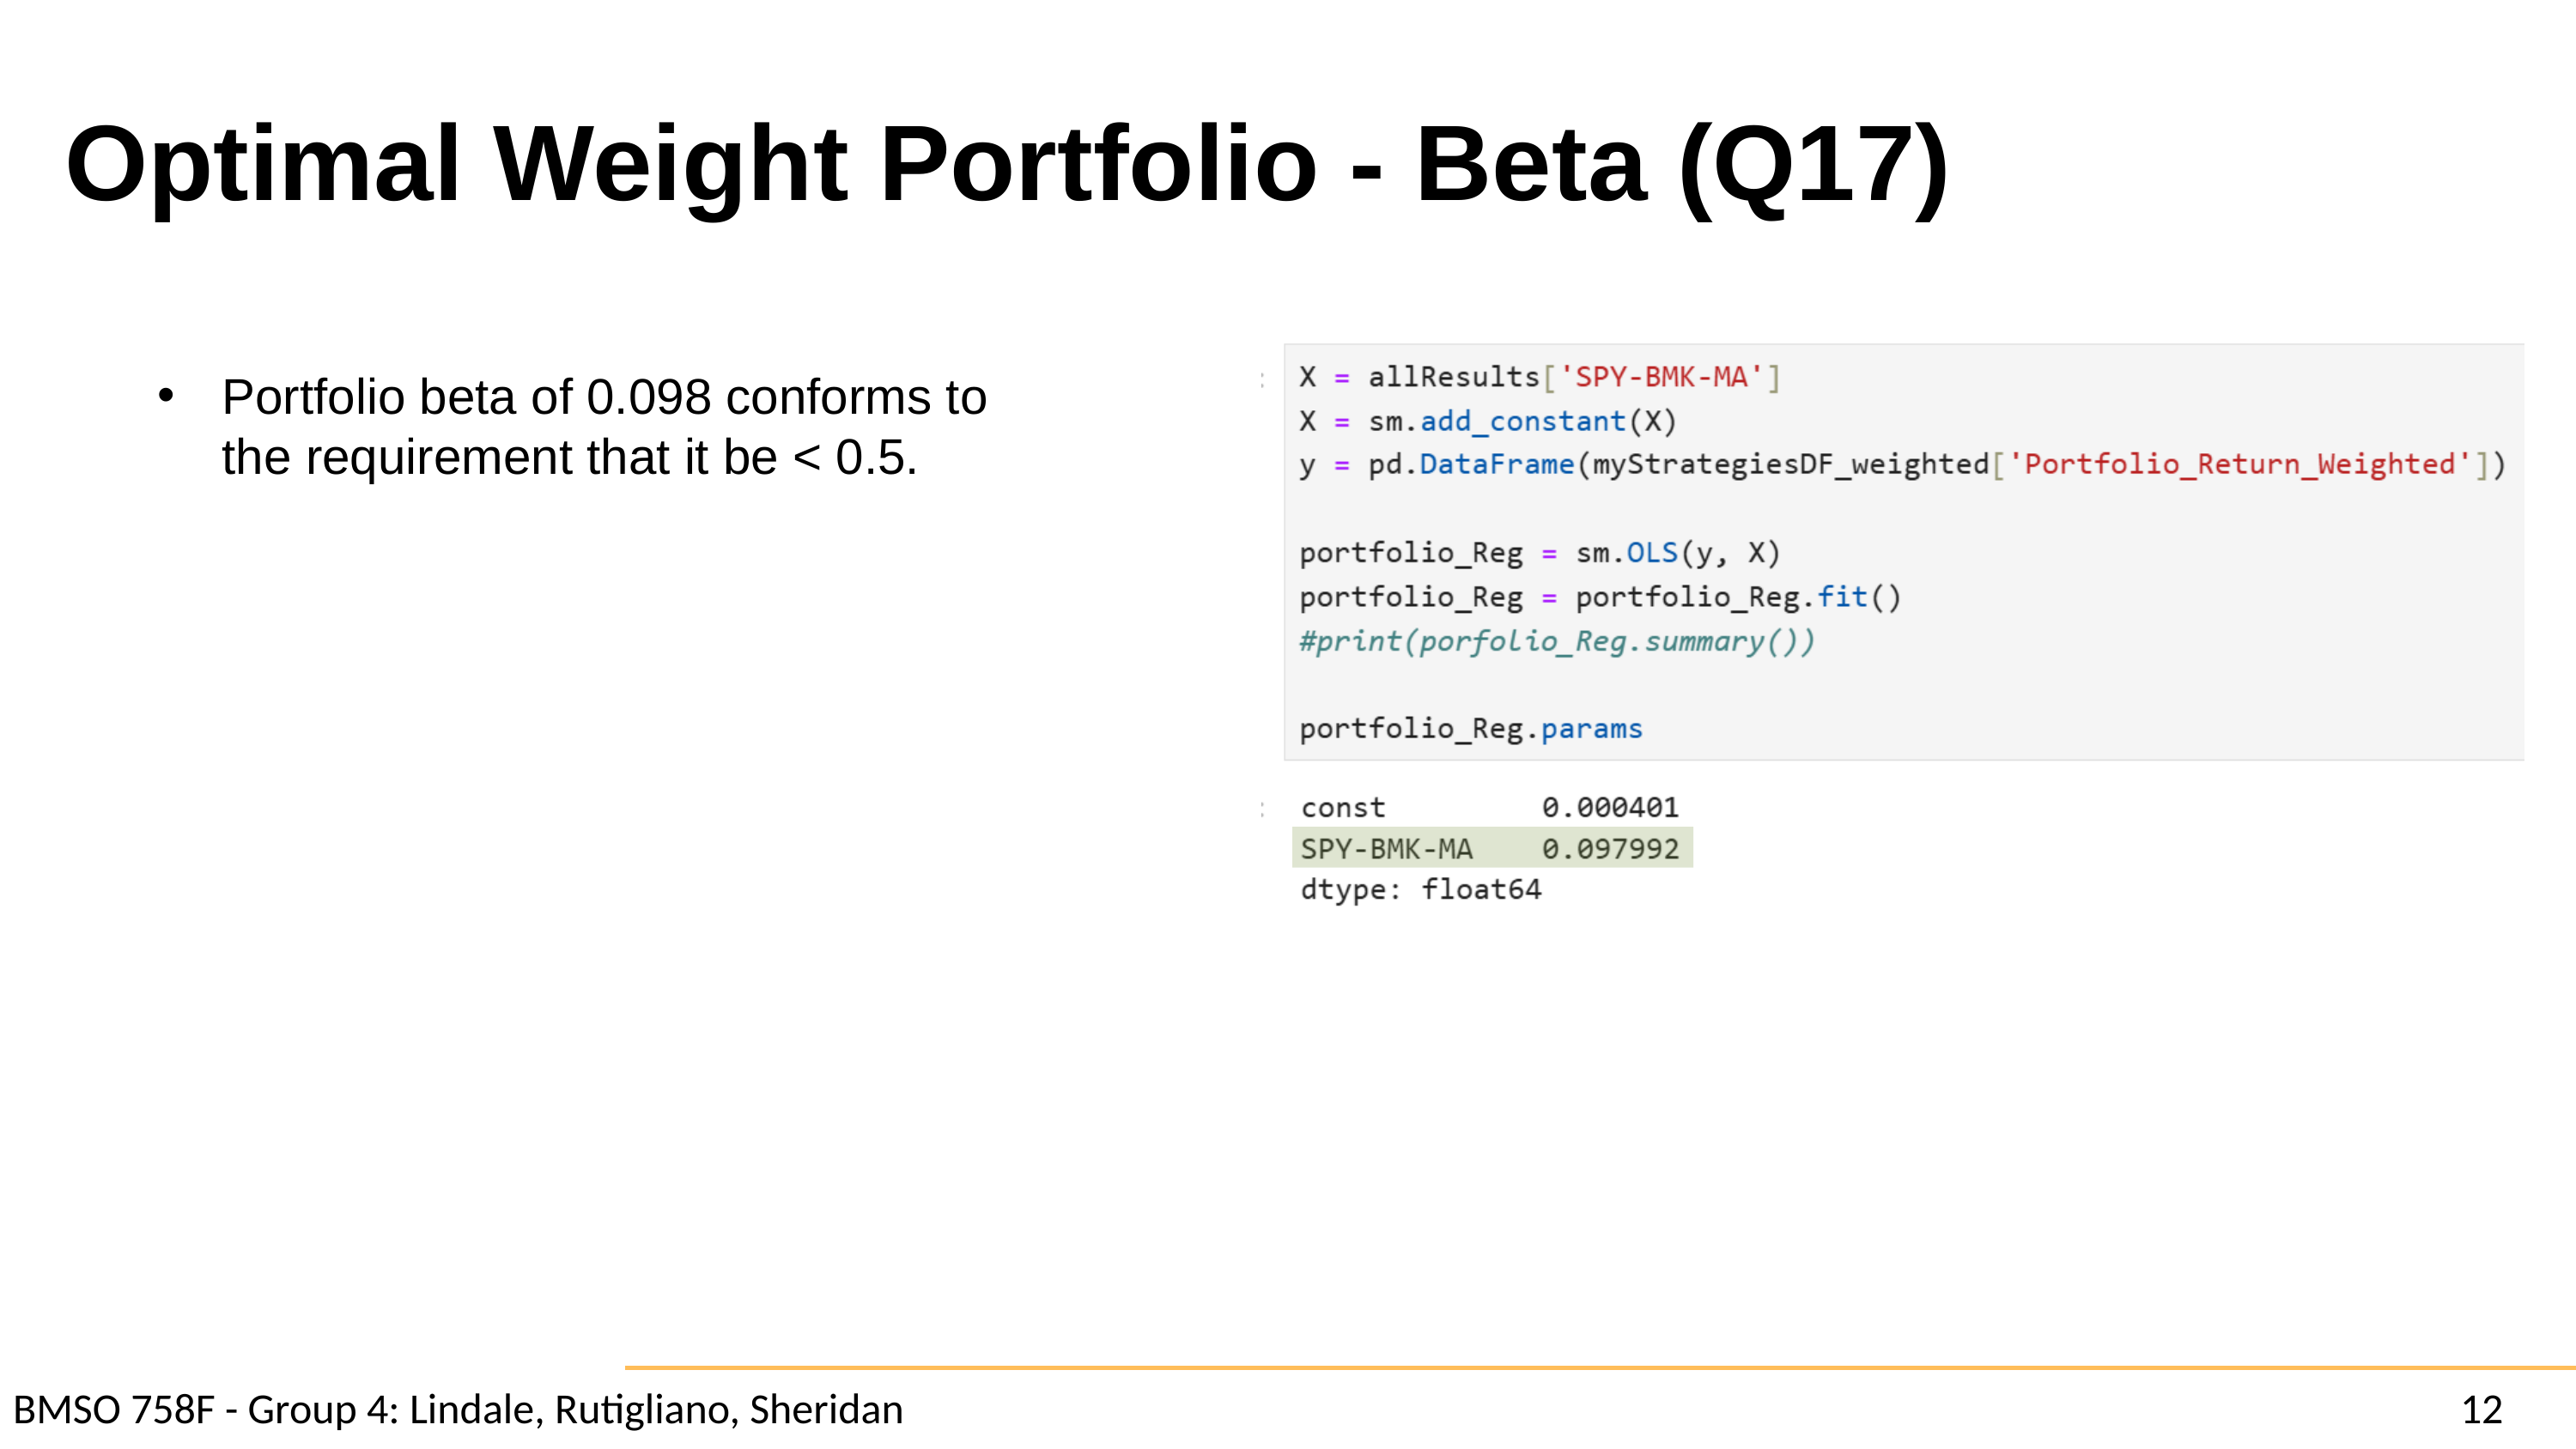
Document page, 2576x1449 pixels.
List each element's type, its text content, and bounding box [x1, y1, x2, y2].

text_box BMSO 758F - Group 4: Lindale, Rutigliano, Sheridan 12 [0, 1367, 2576, 1449]
picture [1261, 323, 2525, 911]
text_box Portfolio beta of 0.098 conforms to the requirement that it be < 0.5. [144, 357, 1036, 551]
text_box Optimal Weight Portfolio - Beta (Q17) [64, 48, 2359, 222]
